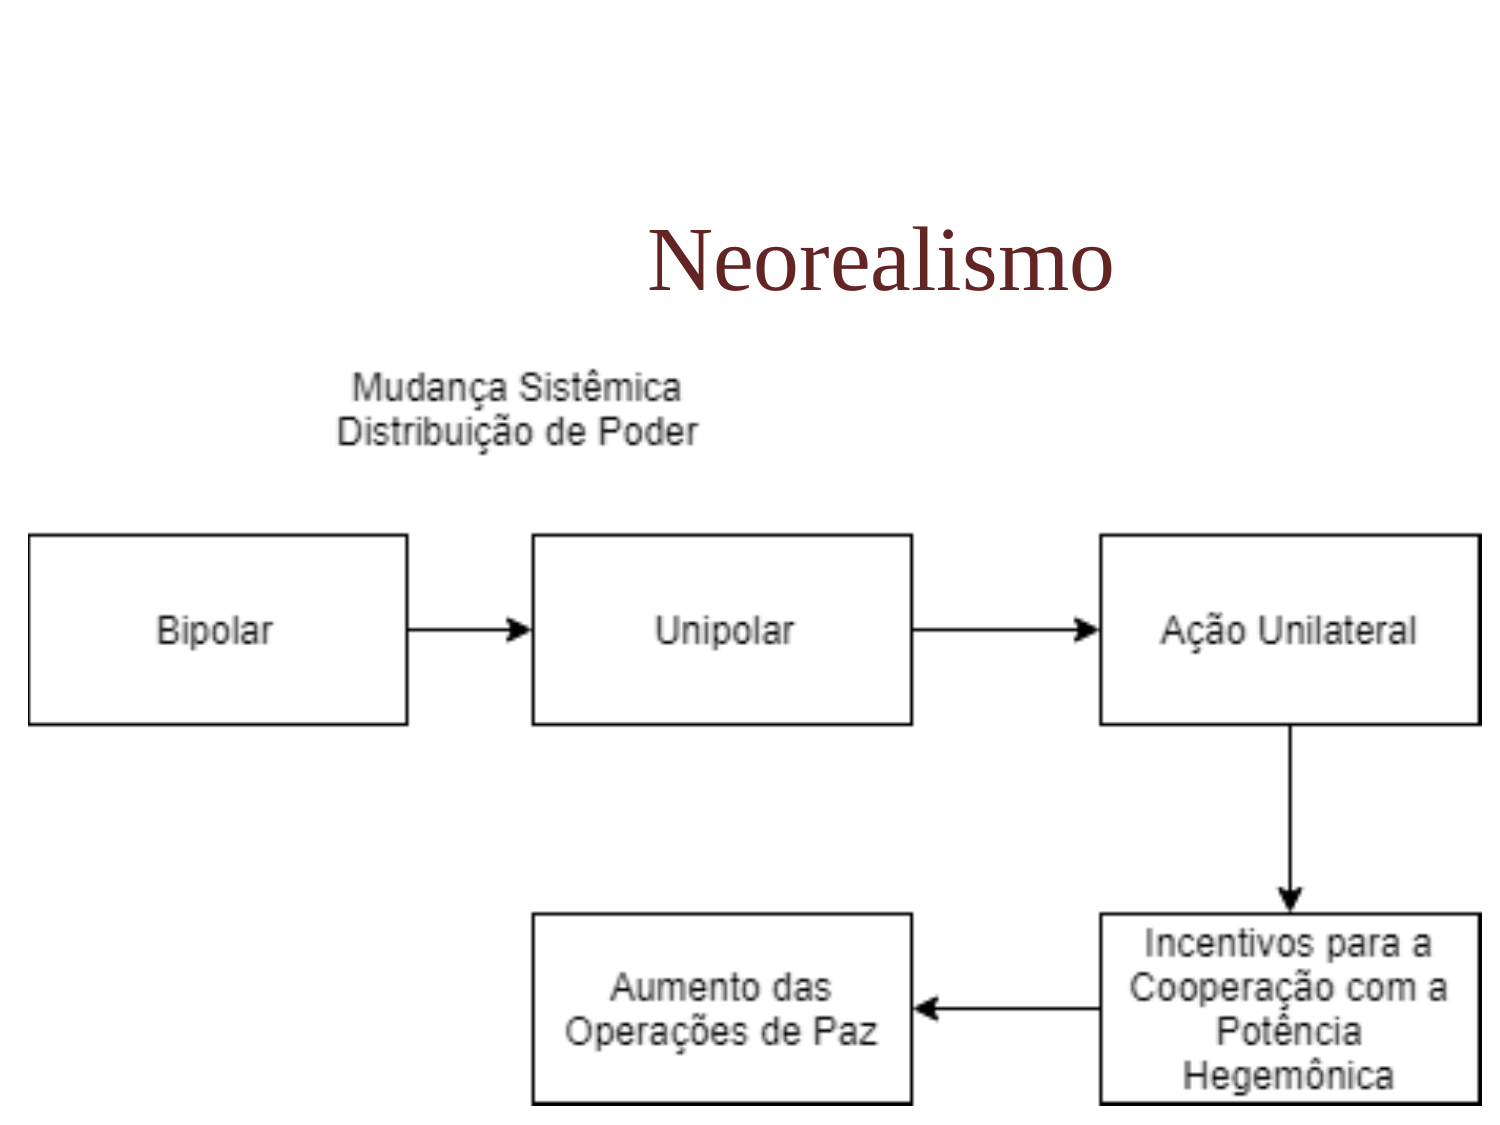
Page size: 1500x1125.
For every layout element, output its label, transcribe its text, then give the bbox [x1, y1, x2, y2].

picture [28, 361, 1483, 1106]
title Neorealismo [206, 172, 1500, 336]
